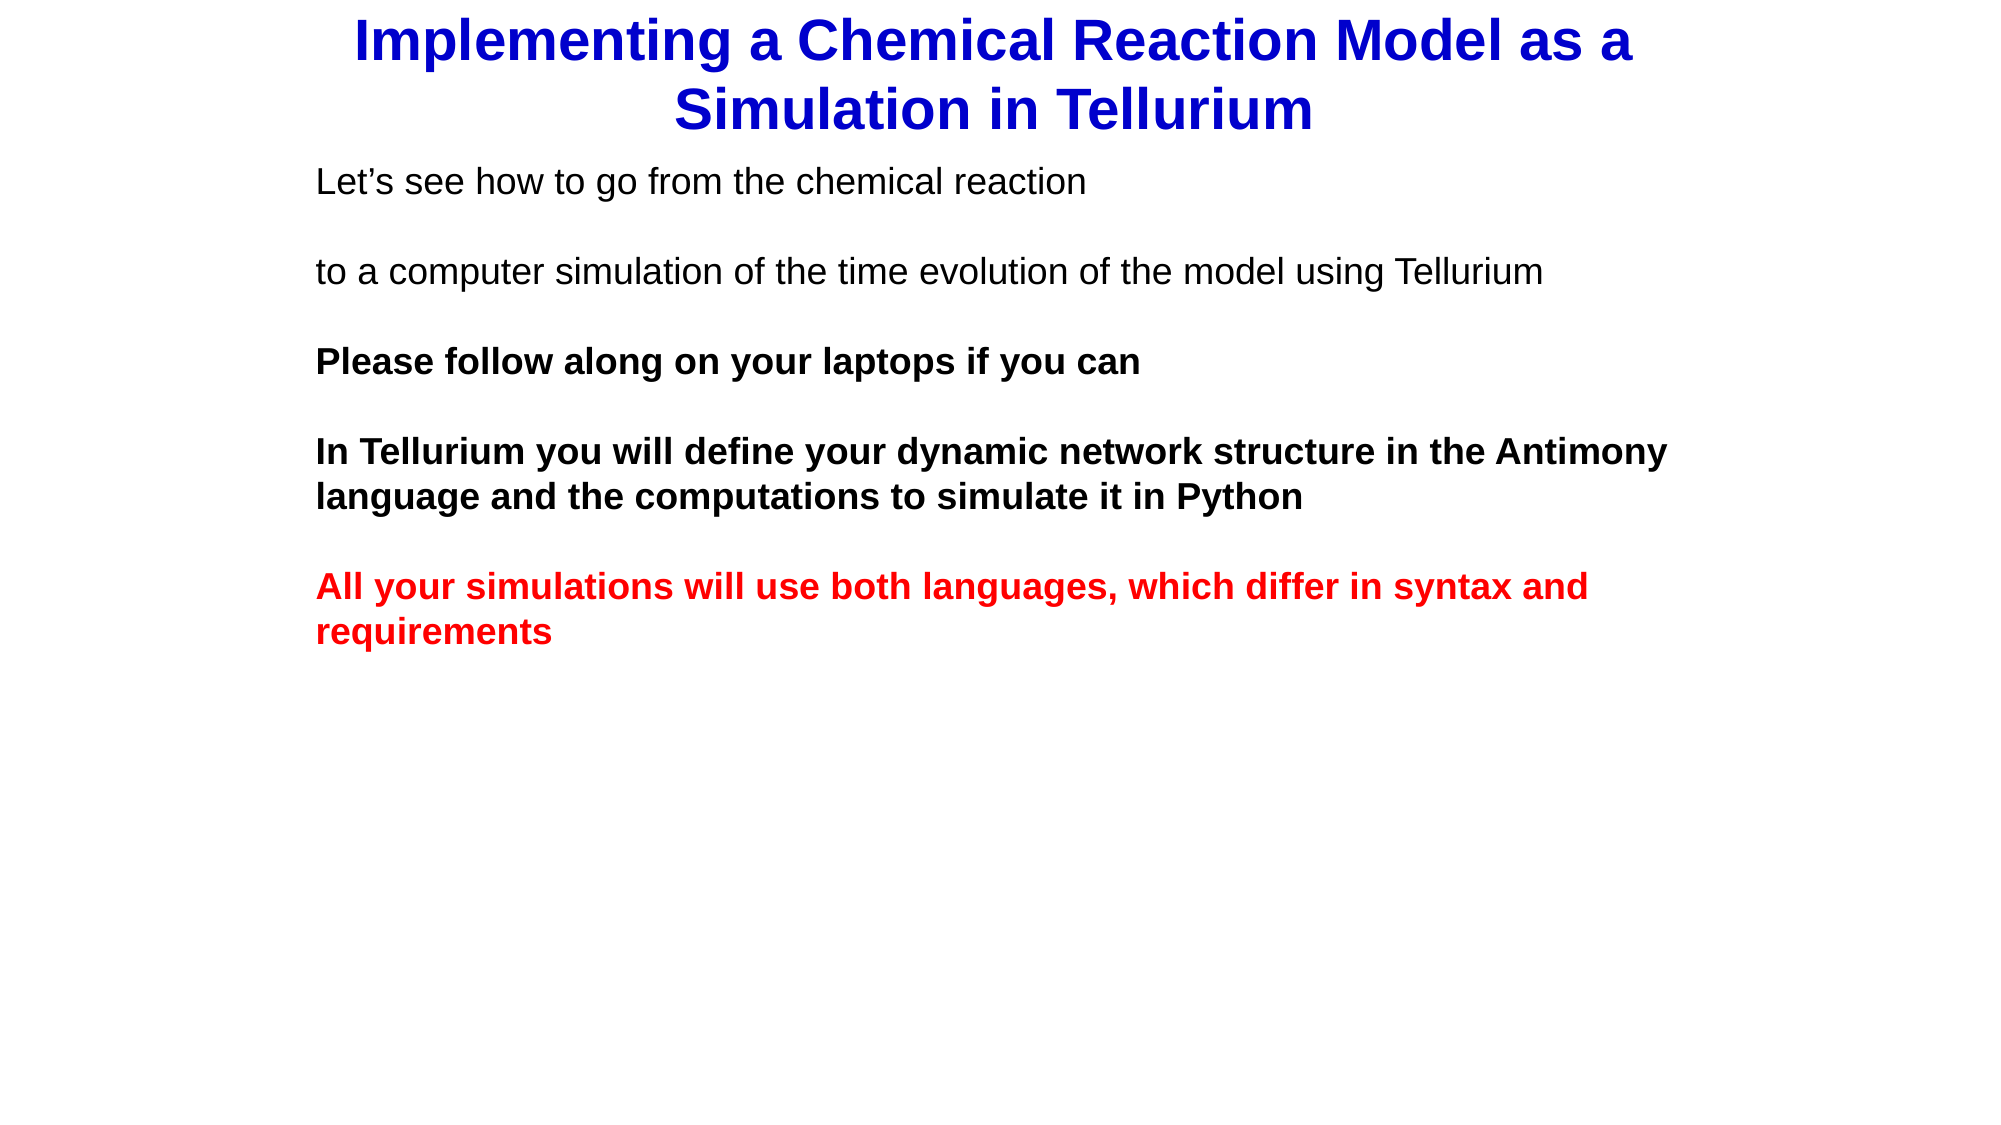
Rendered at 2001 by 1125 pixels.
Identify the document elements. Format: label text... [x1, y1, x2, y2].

title Implementing a Chemical Reaction Model as a Simulation in Tellurium [244, 0, 1745, 143]
